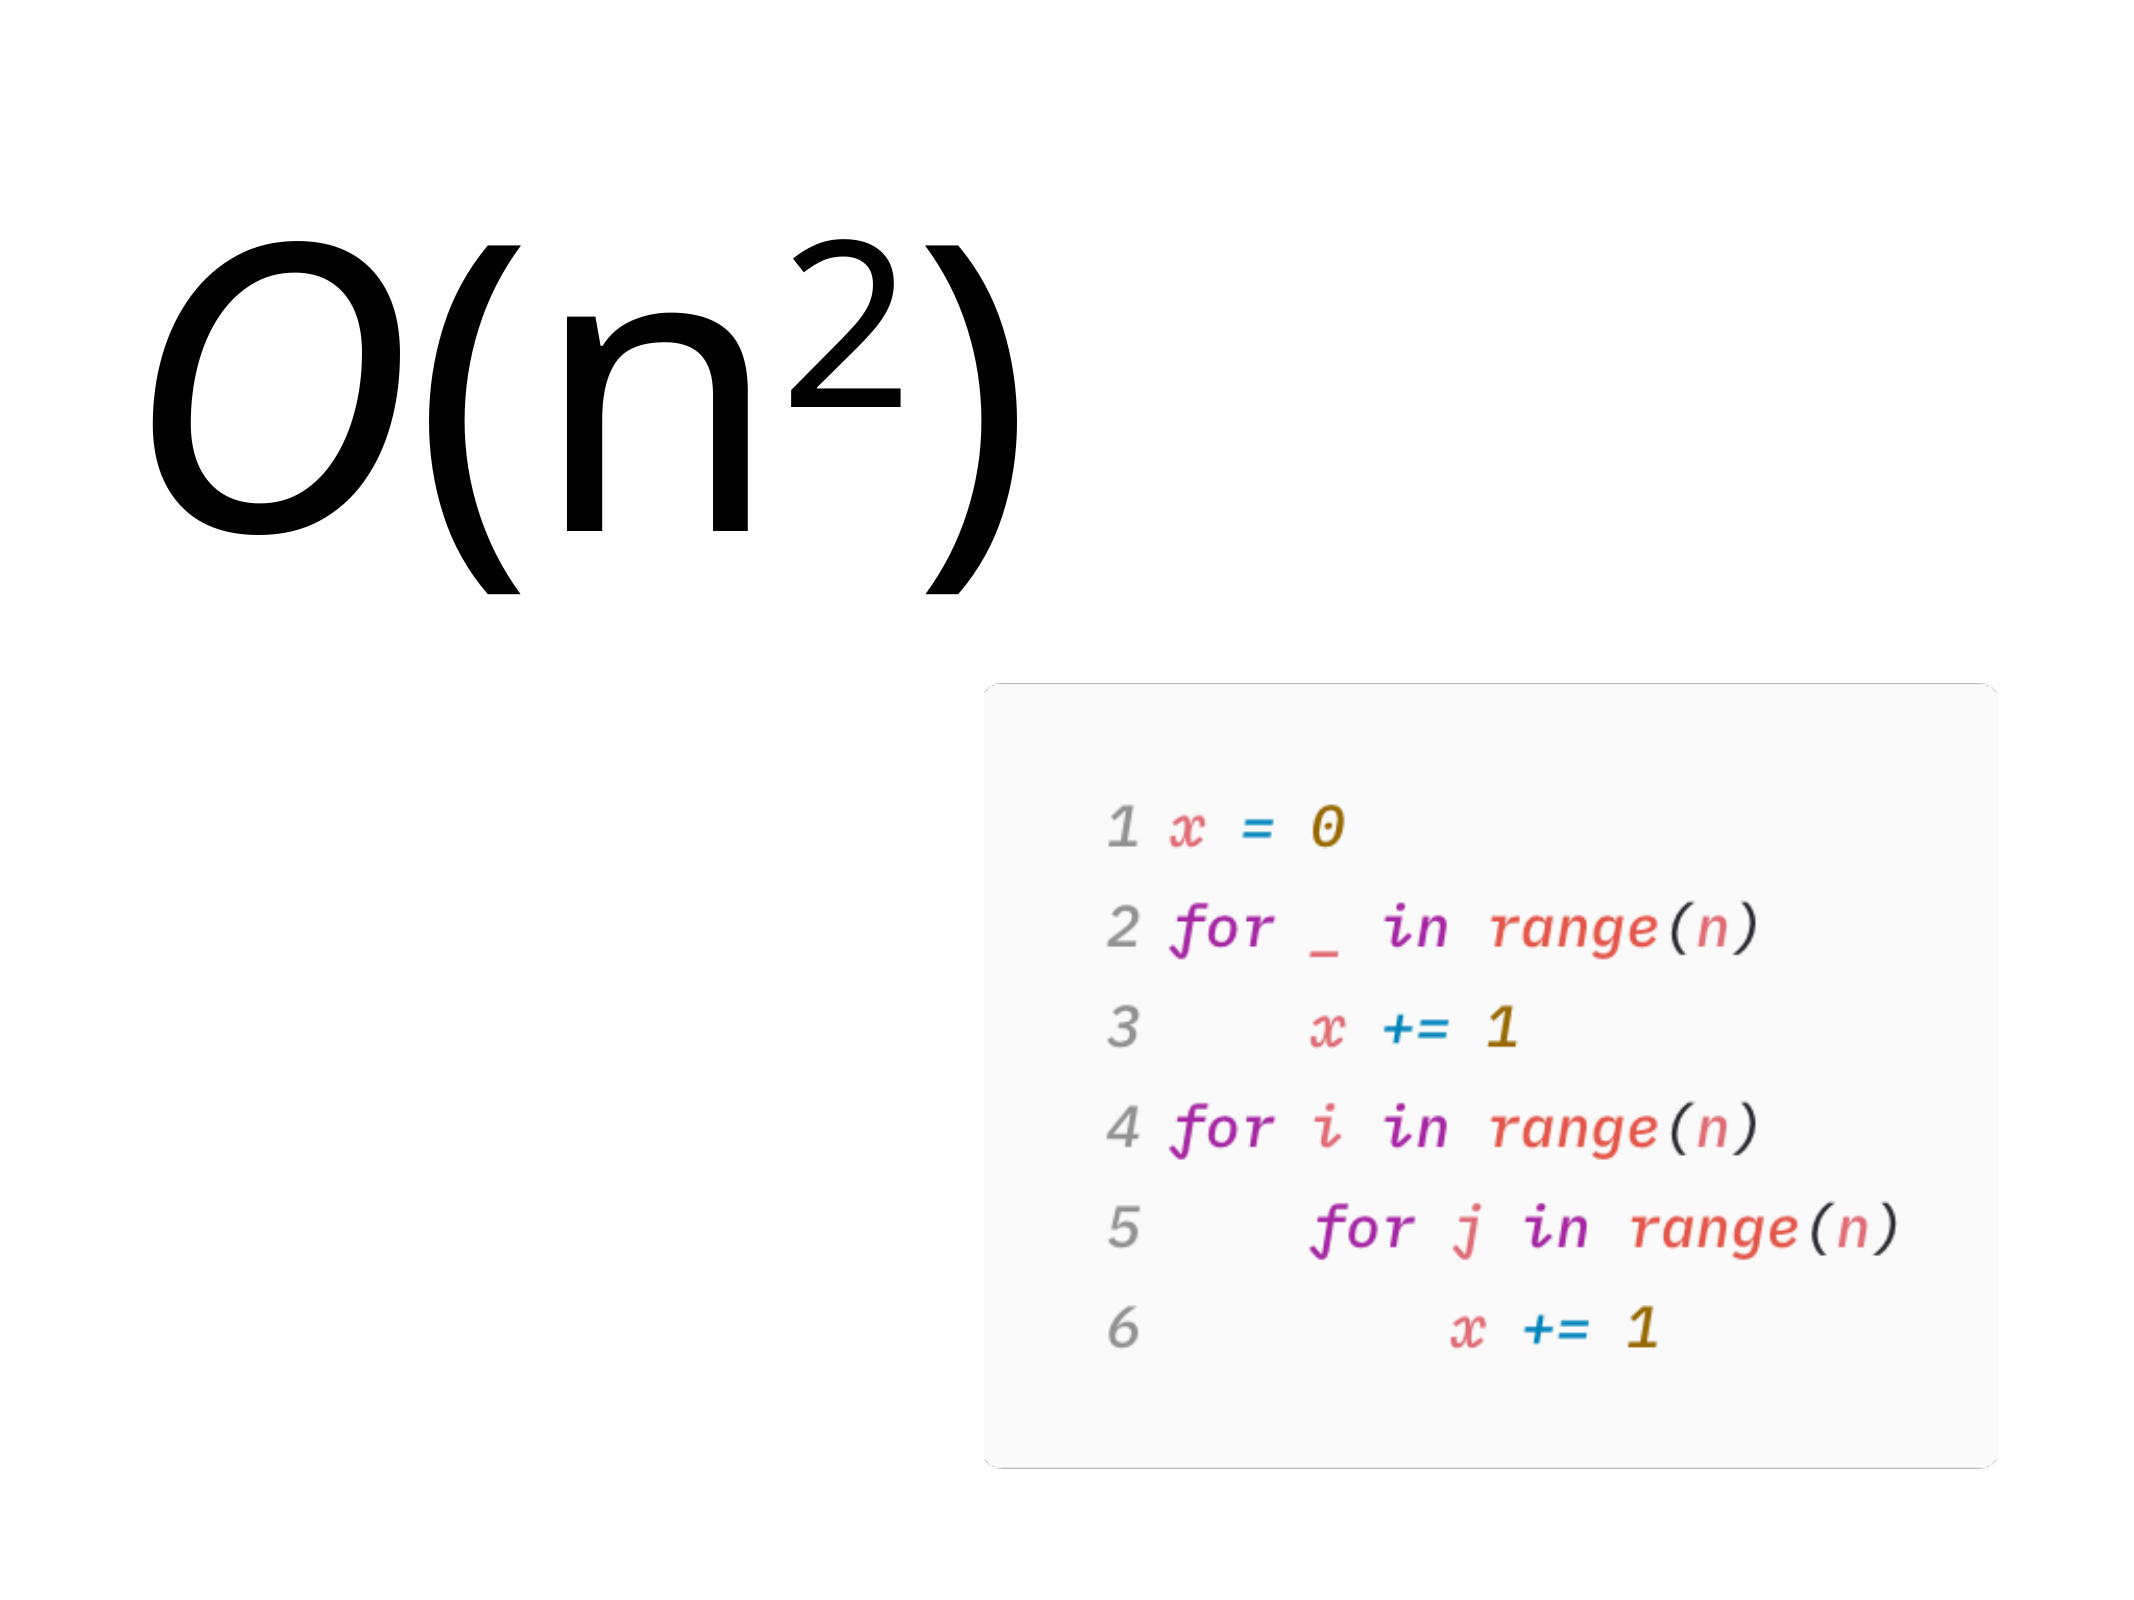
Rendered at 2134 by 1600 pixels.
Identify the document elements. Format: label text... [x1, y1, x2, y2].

text_box O(n2) [116, 122, 1042, 620]
picture [984, 682, 1998, 1471]
